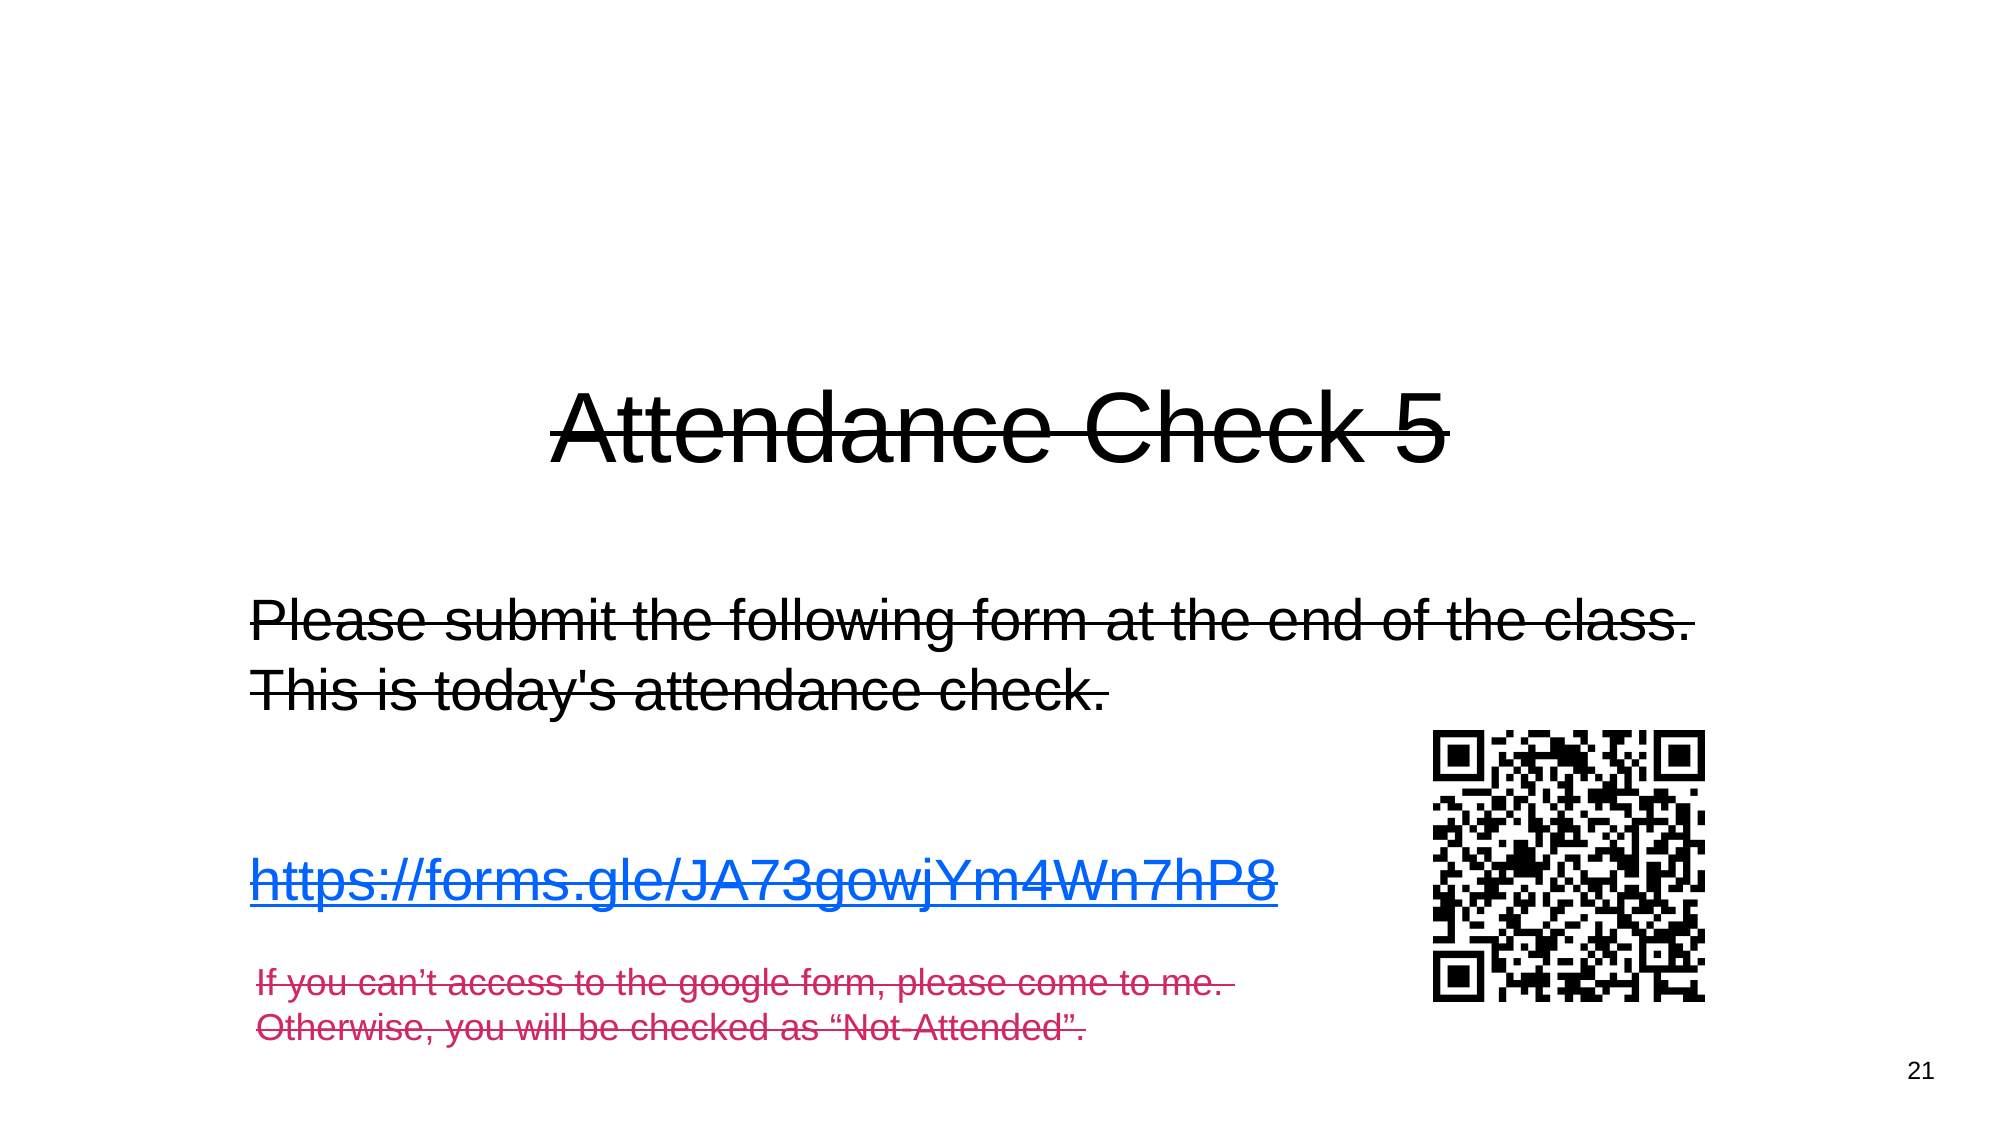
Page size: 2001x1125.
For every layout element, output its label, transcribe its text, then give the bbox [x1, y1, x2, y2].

picture [1433, 730, 1705, 1002]
title Attendance Check 5 [249, 155, 1750, 485]
subtitle Please submit the following form at the end of the class. This is today's attendance check. https://forms.gle/JA73gowjYm4Wn7hP8 [249, 582, 1750, 1018]
slide_number 21 [1550, 1047, 1950, 1084]
text_box If you can’t access to the google form, please come to me. Otherwise, you will be checked as “Not-Attended”. [241, 950, 1394, 1056]
